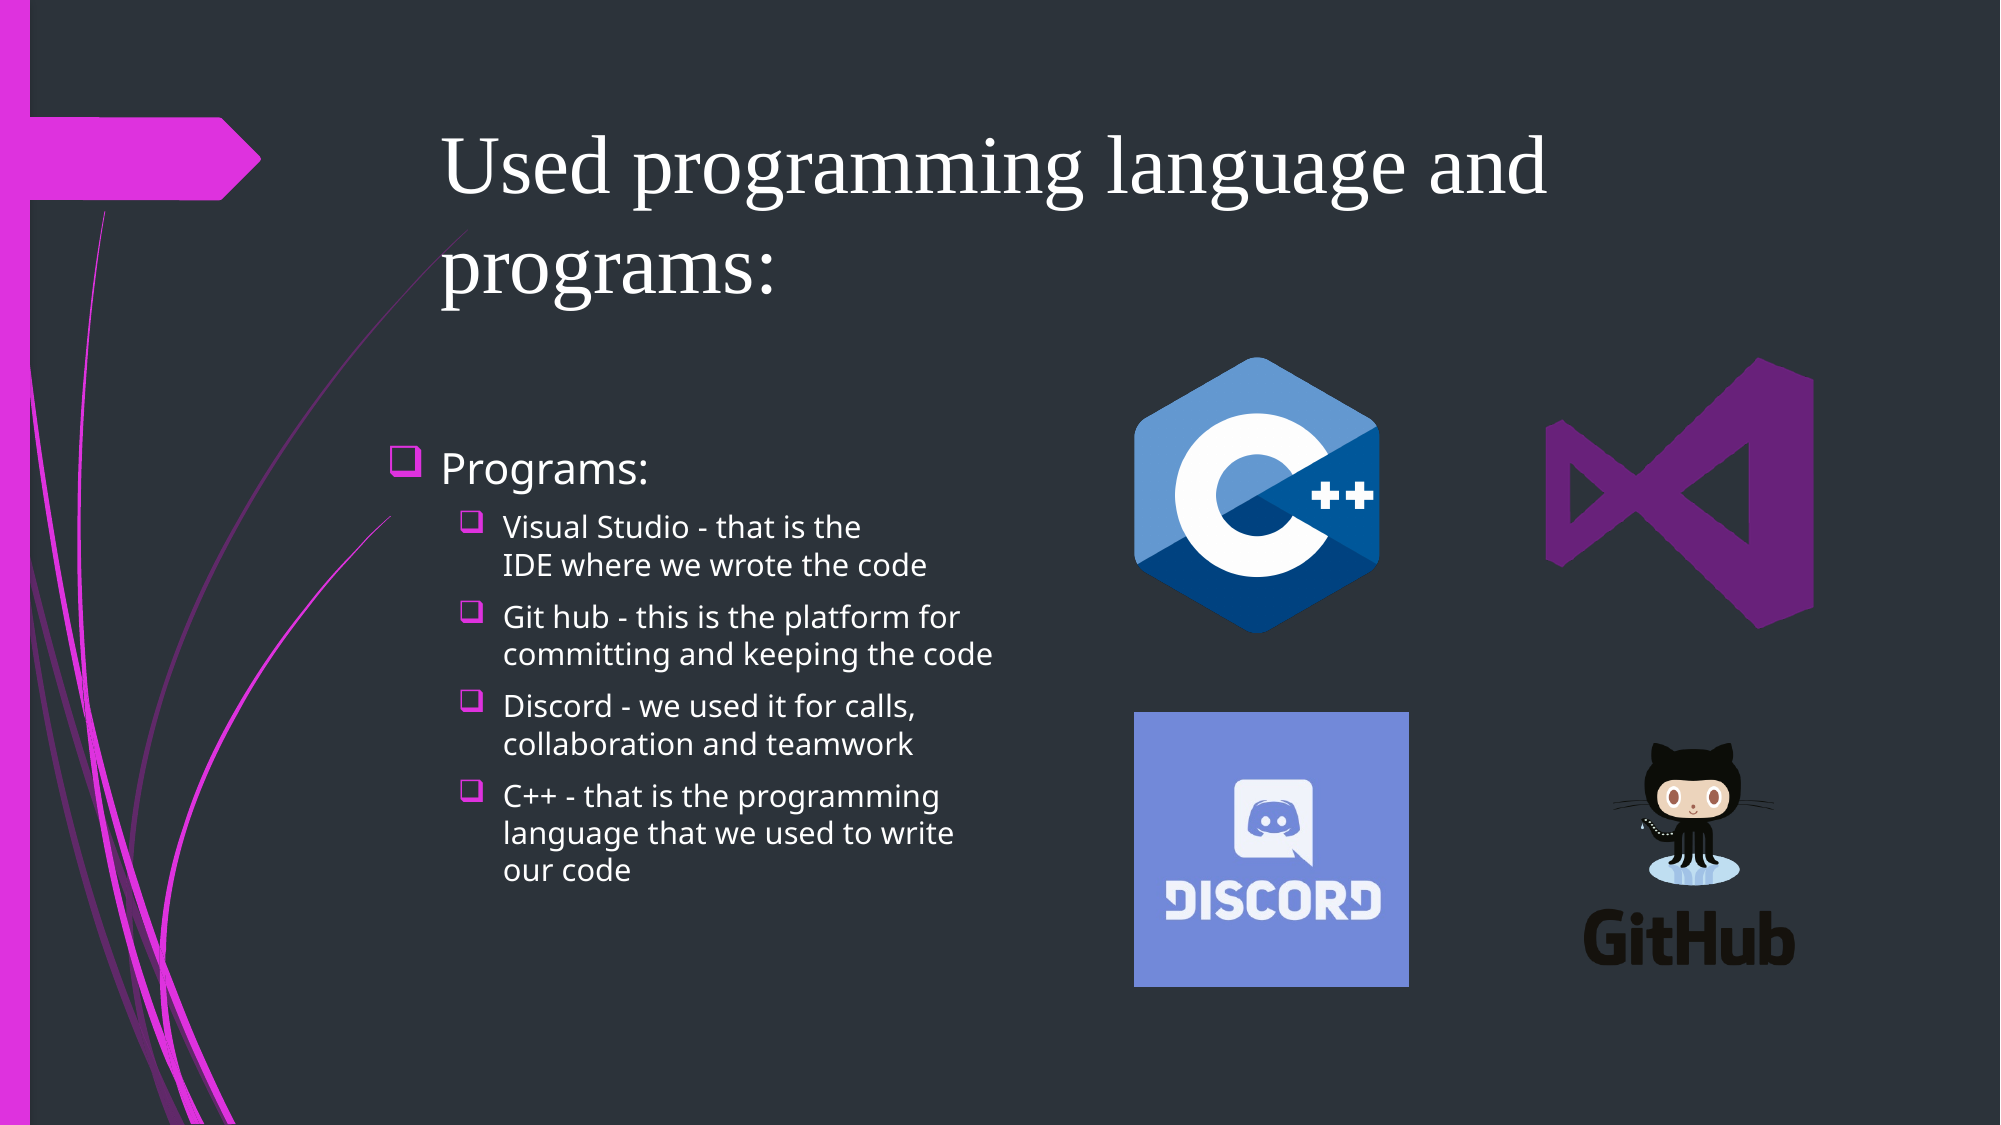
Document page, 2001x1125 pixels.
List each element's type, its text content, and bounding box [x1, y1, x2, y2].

picture [1448, 734, 1937, 966]
picture [1134, 711, 1409, 987]
text_box Programs: Visual Studio - that is the IDE where we wrote the code Git hub - this is the platform for committing and keeping the code Discord - we used it for calls, collaboration and teamwork C++ - that is the programming language that we used to write our code [371, 428, 1018, 900]
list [1134, 357, 1380, 633]
picture [1545, 357, 1814, 630]
title Used programming language and programs: [425, 102, 1866, 292]
